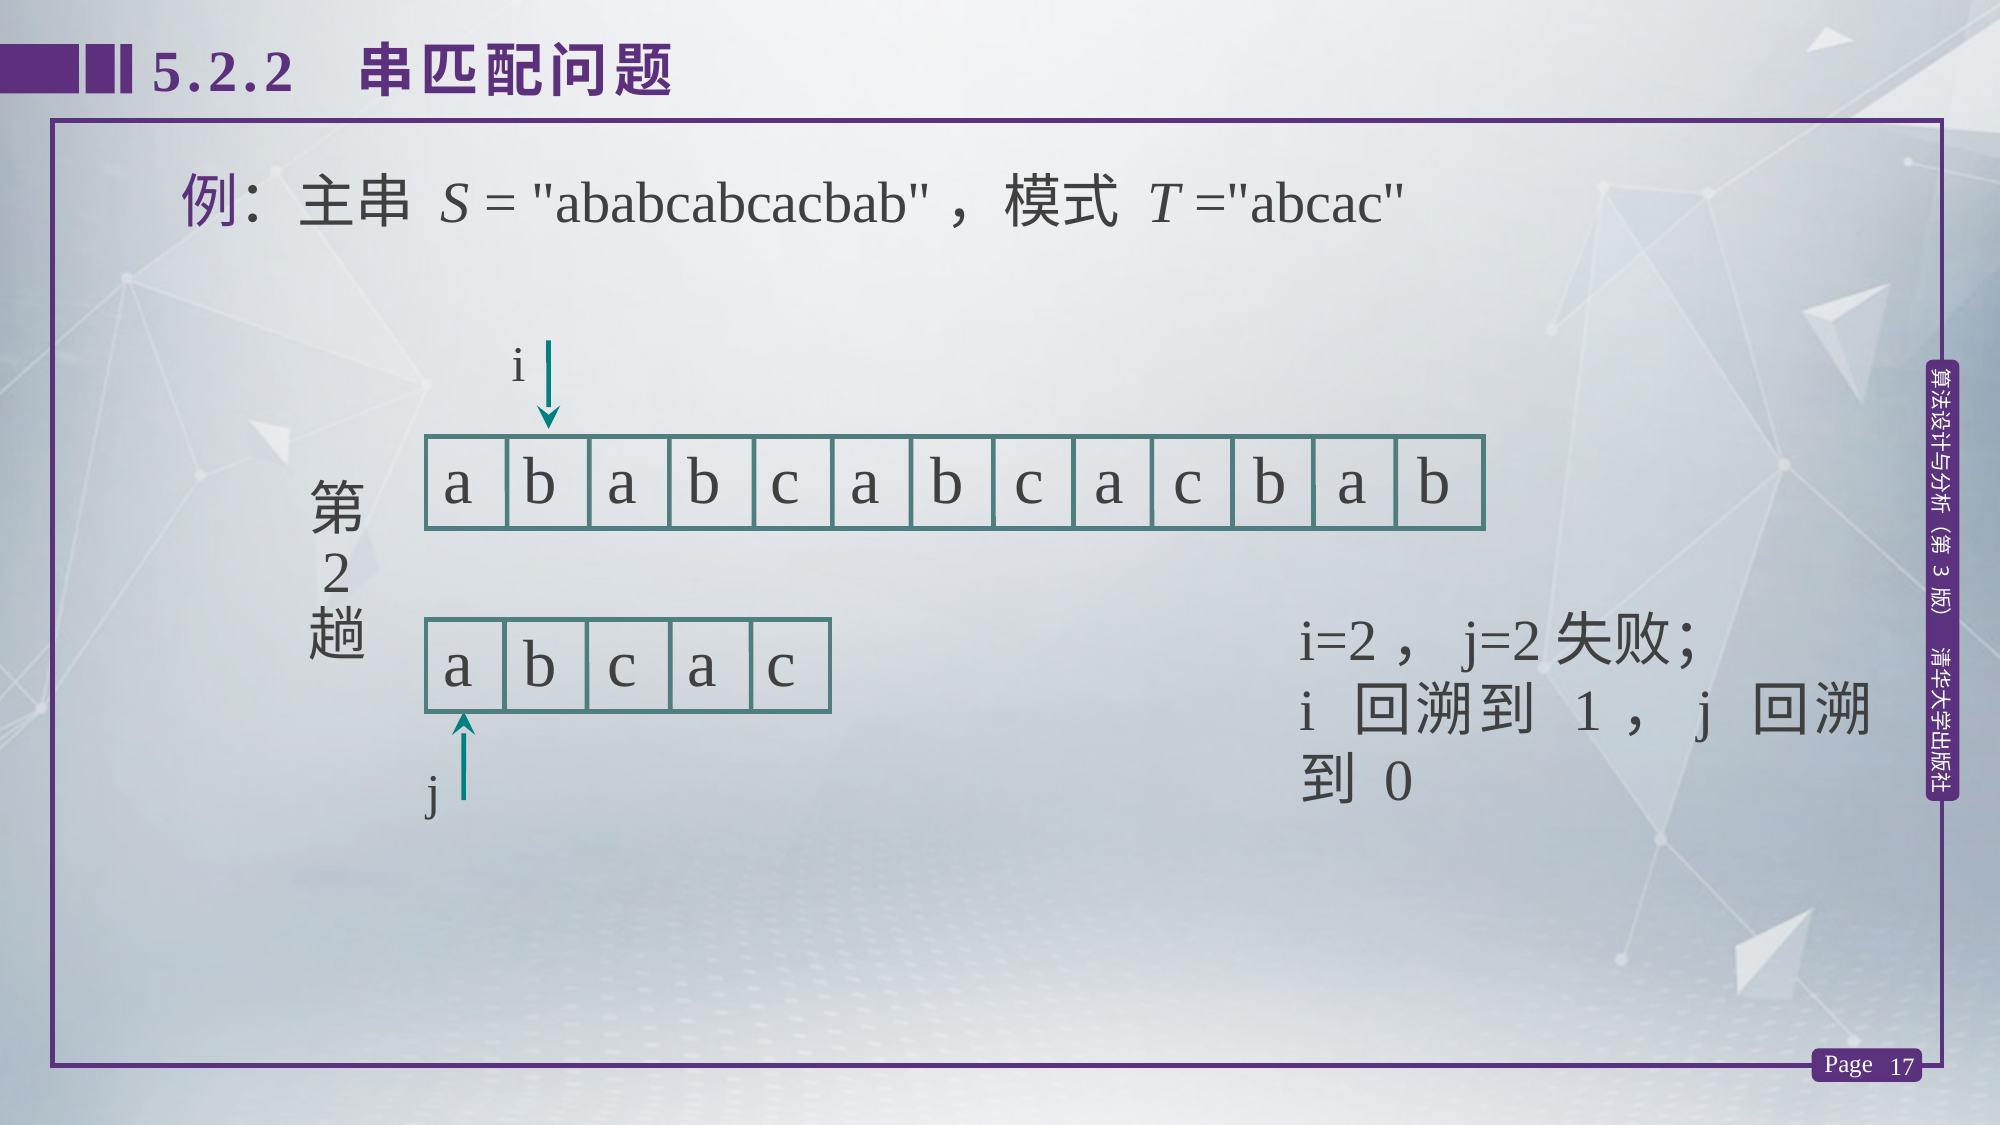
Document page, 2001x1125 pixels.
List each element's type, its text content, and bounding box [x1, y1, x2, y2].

text_box i [511, 323, 550, 399]
text_box i=2，j=2失败； i 回溯到 1，j 回溯到 0 [1284, 594, 1888, 820]
text_box 例：主串 S = "ababcabcacbab"，模式 T ="abcac" [165, 156, 1504, 242]
text_box 5.2.2 串匹配问题 [137, 26, 1435, 111]
text_box 第 2 趟 [293, 471, 401, 676]
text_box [425, 618, 830, 828]
text_box [538, 408, 559, 429]
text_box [426, 436, 1484, 529]
picture [0, 0, 2000, 1125]
